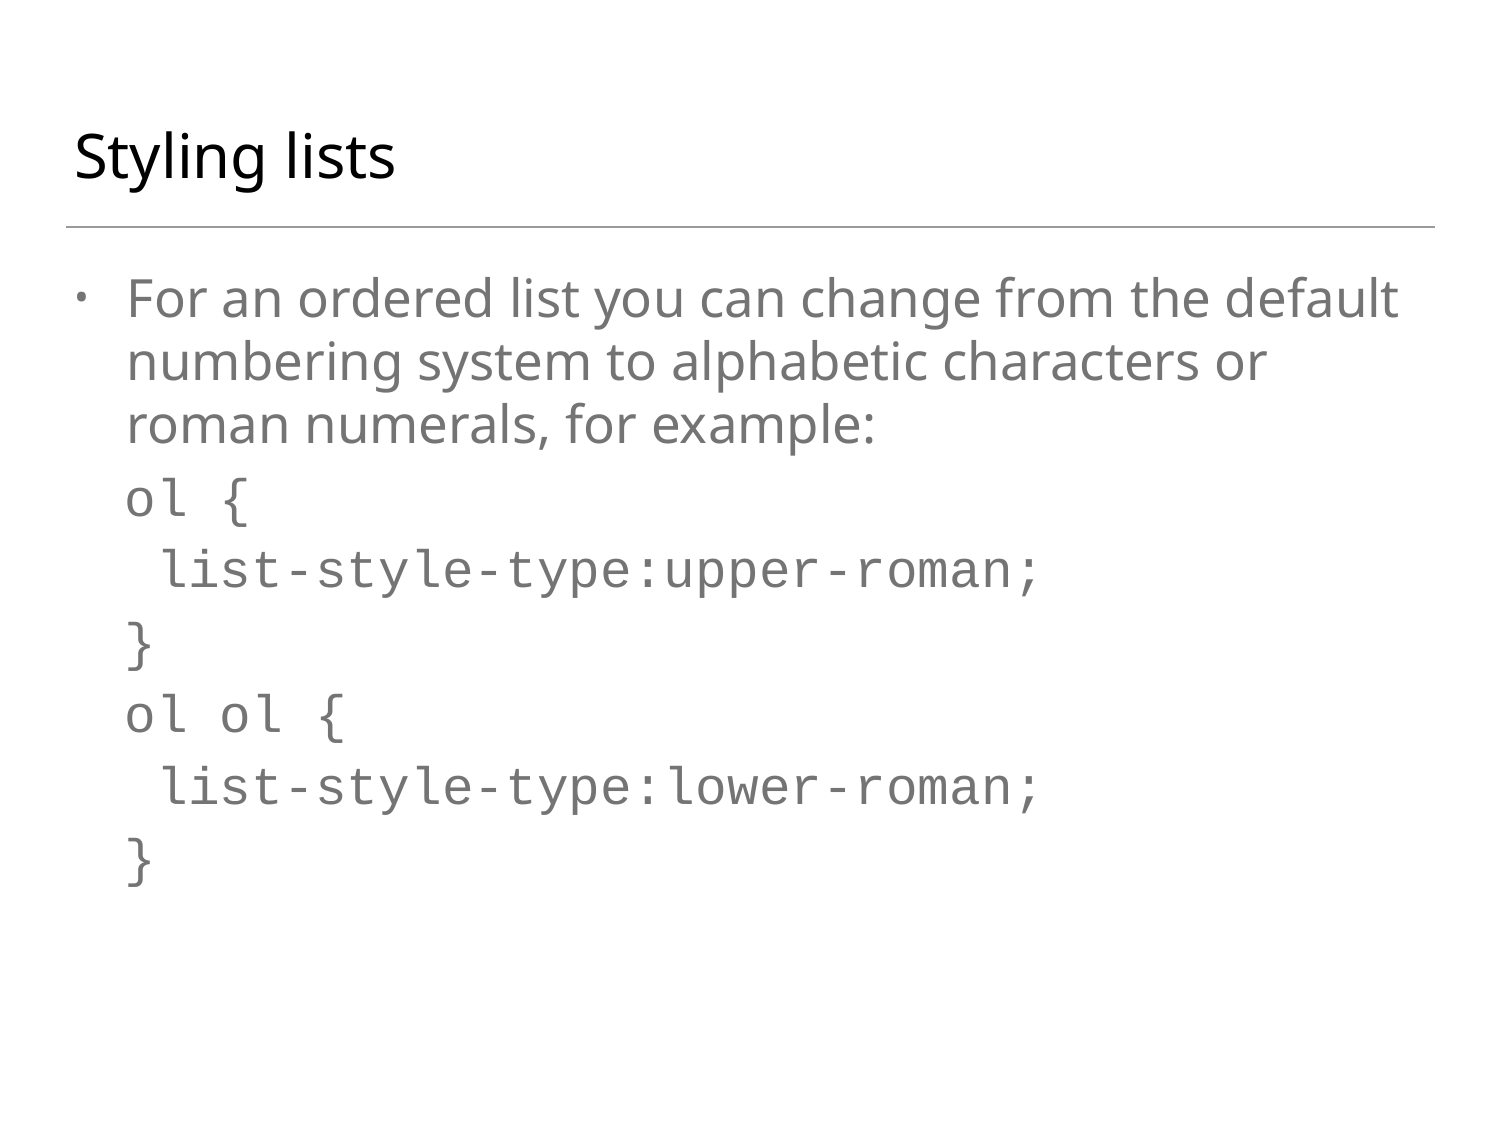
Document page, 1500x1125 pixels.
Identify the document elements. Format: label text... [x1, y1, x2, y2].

list For an ordered list you can change from the default numbering system to alphabetic characters or roman numerals, for example: ol { list-style-type:upper-roman; } ol ol { list-style-type:lower-roman; } [65, 255, 1435, 1026]
title Styling lists [65, 37, 1435, 200]
